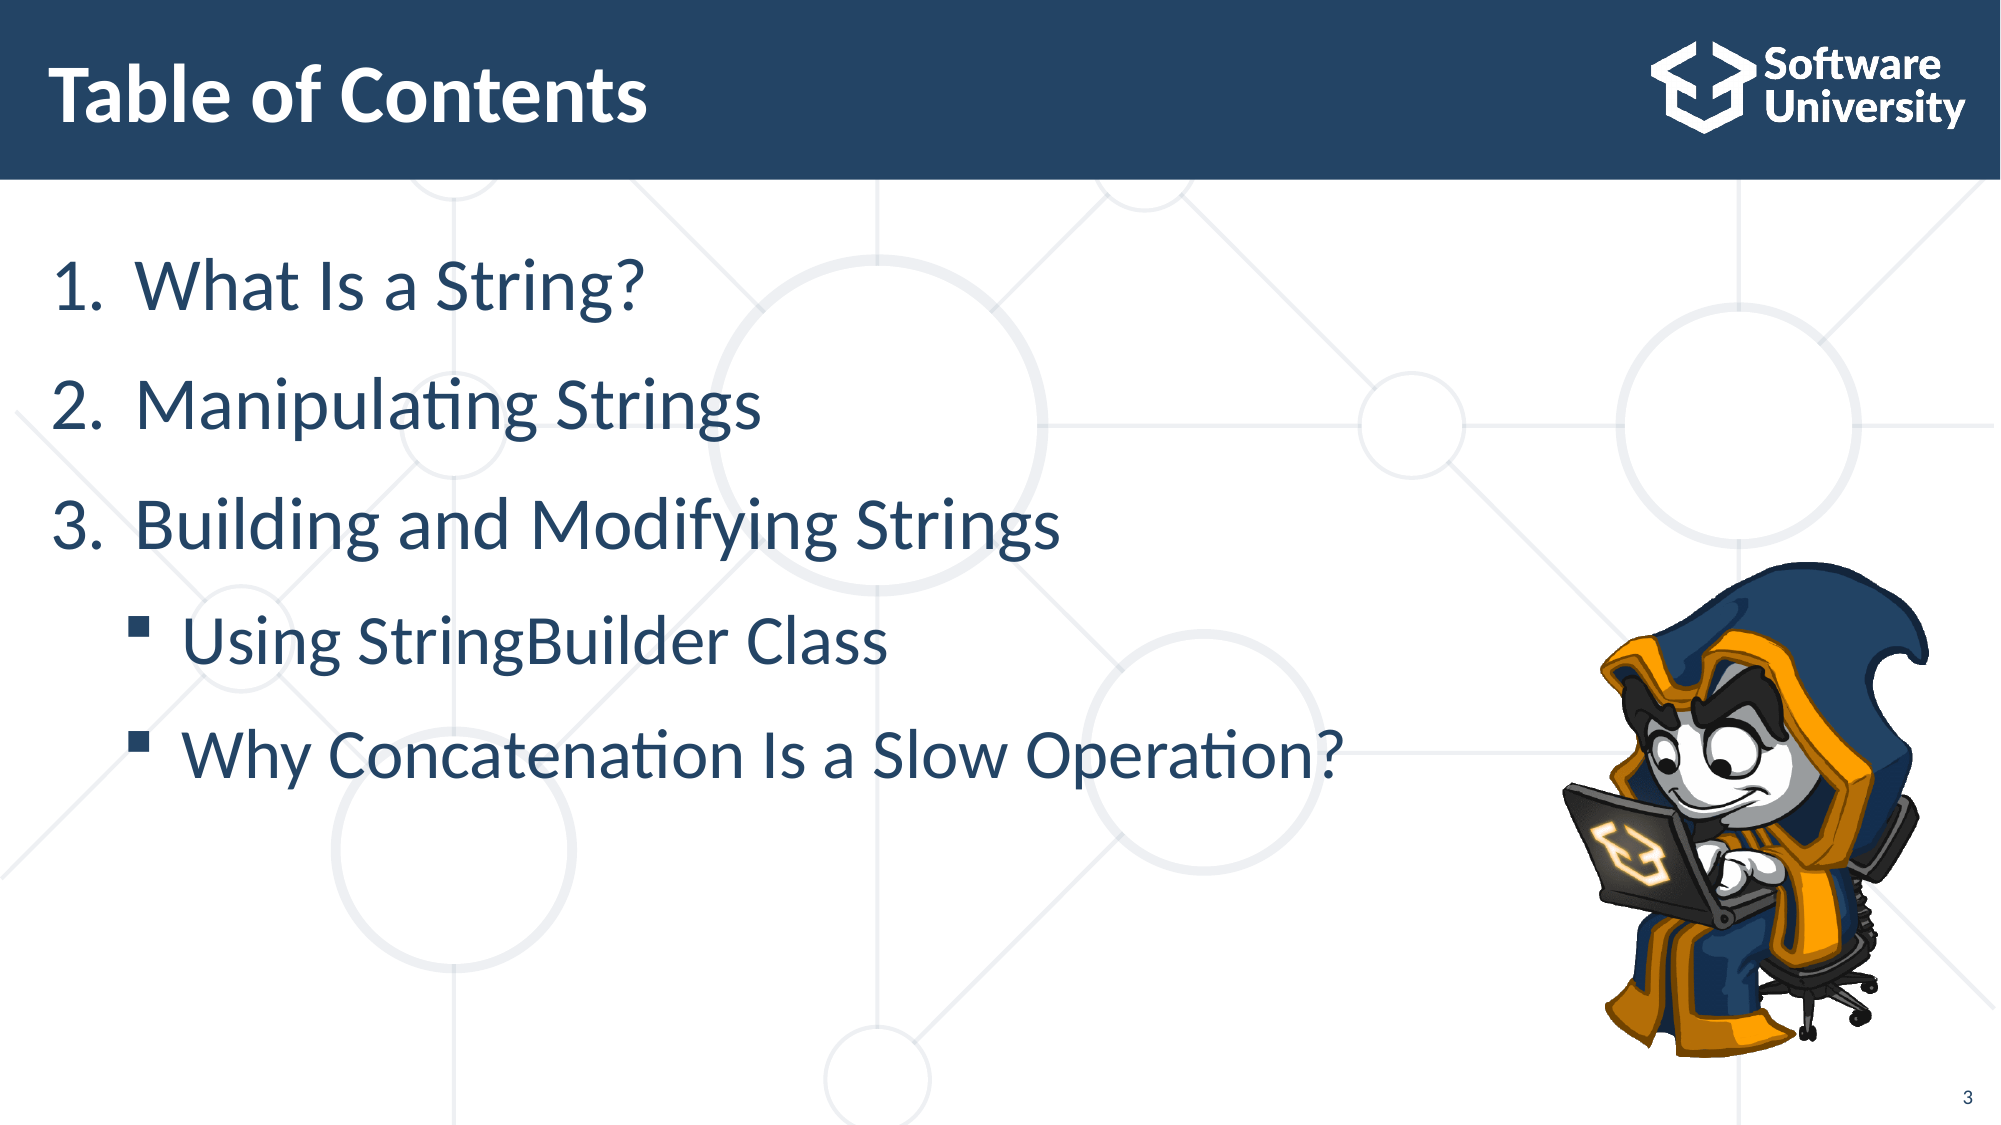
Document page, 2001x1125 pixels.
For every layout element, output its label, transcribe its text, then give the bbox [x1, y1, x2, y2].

list What Is a String? Manipulating Strings Building and Modifying Strings Using StringBuilder Class Why Concatenation Is a Slow Operation? [32, 224, 1517, 1080]
picture [1561, 559, 1931, 1059]
slide_number 3 [1927, 1067, 1989, 1117]
title Table of Contents [31, 16, 1625, 162]
picture [1651, 41, 1966, 134]
